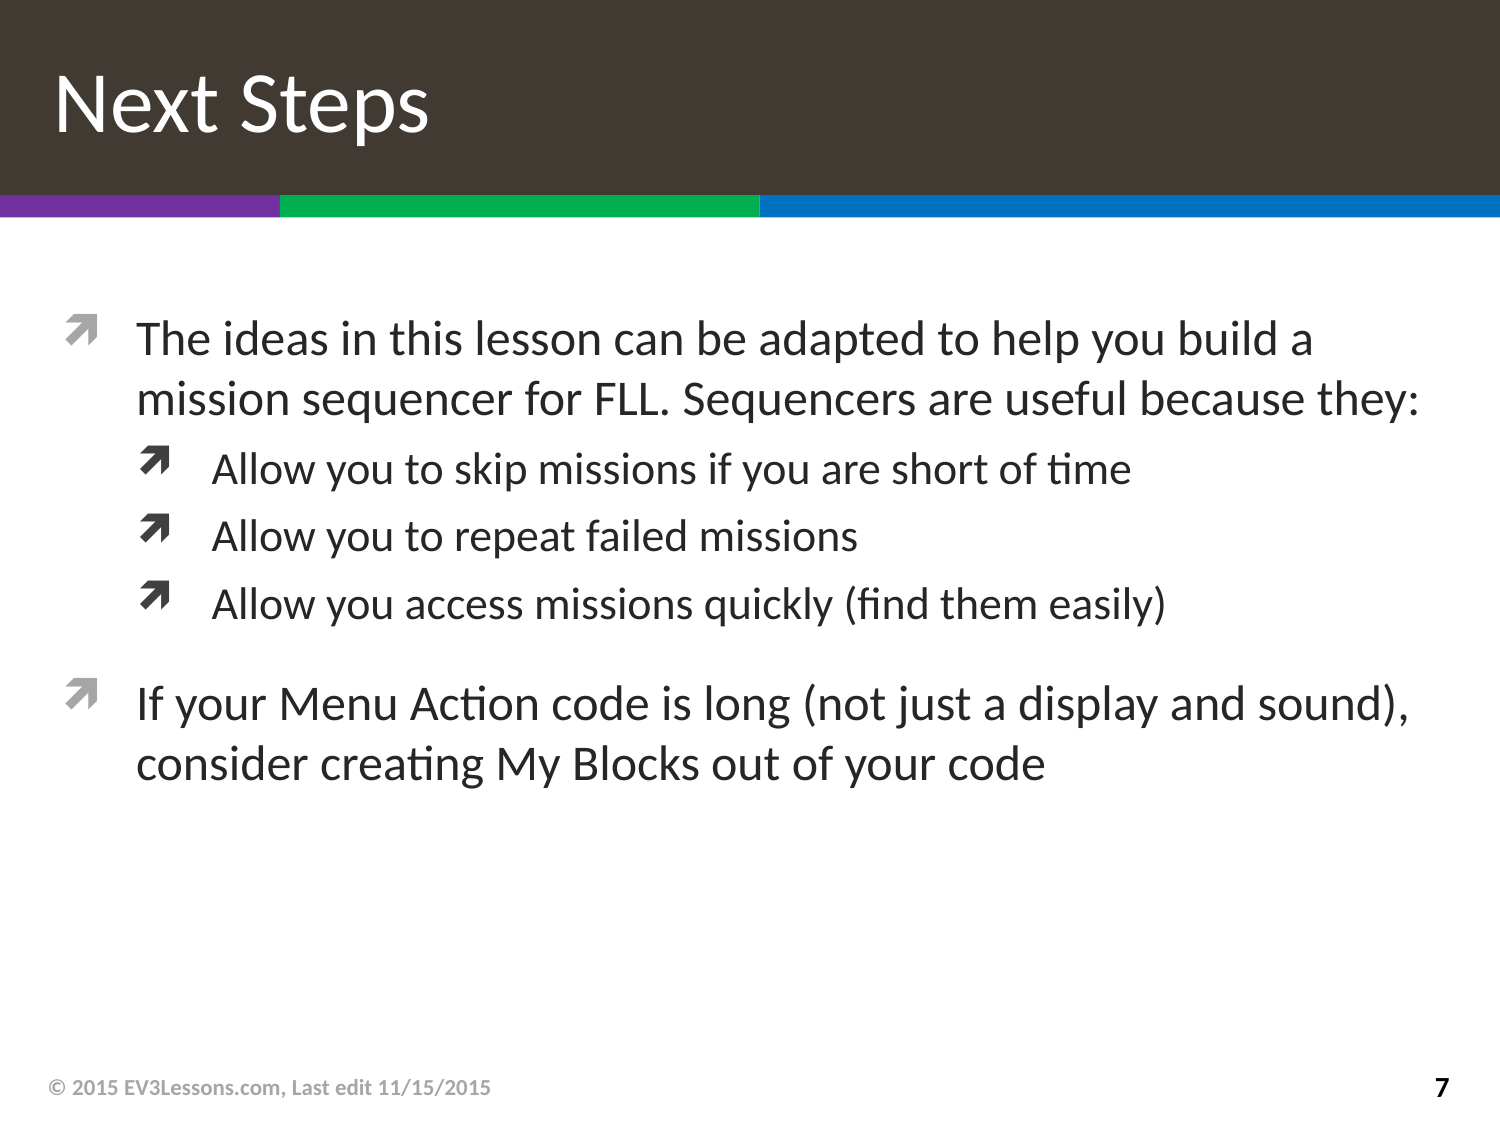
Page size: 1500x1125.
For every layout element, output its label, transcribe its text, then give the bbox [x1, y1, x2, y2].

title Next Steps [0, 0, 1500, 195]
footer © 2015 EV3Lessons.com, Last edit 11/15/2015 [32, 1055, 1038, 1116]
list The ideas in this lesson can be adapted to help you build a mission sequencer for FLL. Sequencers are useful because they: Allow you to skip missions if you are short of time Allow you to repeat failed missions Allow you access missions quickly (find them easily) If your Menu Action code is long (not just a display and sound), consider creating My Blocks out of your code [46, 298, 1454, 1005]
slide_number 7 [1361, 1056, 1465, 1116]
